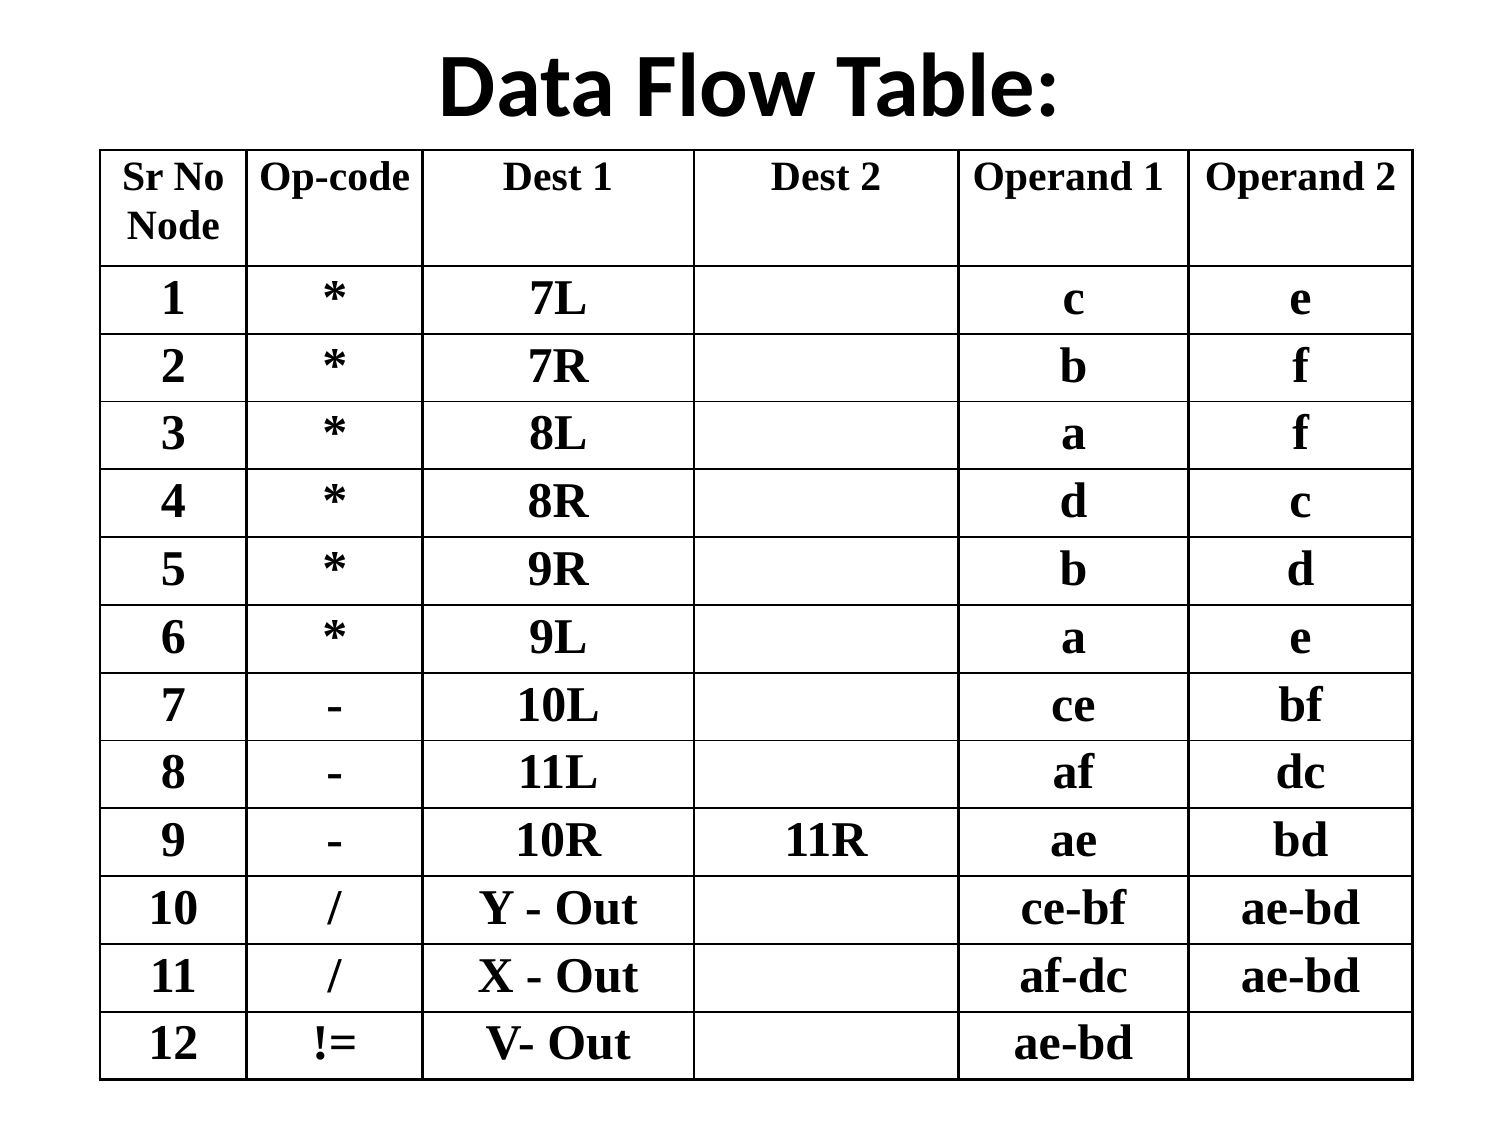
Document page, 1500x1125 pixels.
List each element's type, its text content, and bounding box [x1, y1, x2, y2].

table_cell 4 [101, 470, 245, 536]
table_cell Y - Out [424, 877, 693, 943]
table_cell bd [1190, 809, 1411, 875]
table_cell 9L [424, 606, 693, 672]
table_cell d [1190, 538, 1411, 604]
table_cell 2 [101, 335, 245, 401]
table_cell f [1190, 402, 1411, 468]
table_cell 10R [424, 809, 693, 875]
table_cell * [248, 335, 421, 401]
table_cell 12 [101, 1013, 245, 1078]
table_cell 9 [101, 809, 245, 875]
table_cell * [248, 267, 421, 333]
table_cell 3 [101, 402, 245, 468]
table_cell c [960, 267, 1187, 333]
table_cell 11L [424, 741, 693, 807]
table_cell ae [960, 809, 1187, 875]
table_cell 9R [424, 538, 693, 604]
table_cell 8R [424, 470, 693, 536]
table_header Sr No Node [101, 151, 245, 265]
table_cell - [248, 741, 421, 807]
table_cell 8L [424, 402, 693, 468]
table_cell c [1190, 470, 1411, 536]
table_cell a [960, 606, 1187, 672]
table_cell X - Out [424, 945, 693, 1011]
table_cell 11 [101, 945, 245, 1011]
table_cell 10 [101, 877, 245, 943]
table_cell a [960, 402, 1187, 468]
table_cell [695, 606, 957, 672]
table_cell 7R [424, 335, 693, 401]
table_cell b [960, 335, 1187, 401]
title Data Flow Table: [75, 17, 1425, 143]
table_cell * [248, 606, 421, 672]
table_cell * [248, 470, 421, 536]
table_cell ae-bd [1190, 945, 1411, 1011]
table_cell af-dc [960, 945, 1187, 1011]
table_header Operand 1 [960, 151, 1187, 265]
table_cell * [248, 538, 421, 604]
table_cell e [1190, 267, 1411, 333]
table_cell 7 [101, 674, 245, 740]
table_cell / [248, 877, 421, 943]
table_cell dc [1190, 741, 1411, 807]
table_cell - [248, 674, 421, 740]
table_cell [695, 741, 957, 807]
table_cell [695, 877, 957, 943]
table_cell [695, 335, 957, 401]
table_cell [695, 674, 957, 740]
table_cell e [1190, 606, 1411, 672]
table_cell [695, 945, 957, 1011]
table_cell 5 [101, 538, 245, 604]
table_cell 10L [424, 674, 693, 740]
table_header Operand 2 [1190, 151, 1411, 265]
table_cell [695, 470, 957, 536]
table_cell d [960, 470, 1187, 536]
table_cell * [248, 402, 421, 468]
table_cell V- Out [424, 1013, 693, 1078]
table_cell 7L [424, 267, 693, 333]
table_cell [695, 402, 957, 468]
table_cell 1 [101, 267, 245, 333]
table_cell b [960, 538, 1187, 604]
table_header Op-code [248, 151, 421, 265]
table_cell ae-bd [960, 1013, 1187, 1078]
table_cell ce-bf [960, 877, 1187, 943]
table_cell - [248, 809, 421, 875]
table_cell ae-bd [1190, 877, 1411, 943]
table_cell / [248, 945, 421, 1011]
table_cell ce [960, 674, 1187, 740]
table_cell bf [1190, 674, 1411, 740]
table_header Dest 1 [424, 151, 693, 265]
table_cell 11R [695, 809, 957, 875]
table_cell [695, 538, 957, 604]
table_cell [695, 267, 957, 333]
table_cell af [960, 741, 1187, 807]
table_cell [695, 1013, 957, 1078]
table_cell f [1190, 335, 1411, 401]
table_cell != [248, 1013, 421, 1078]
table_header Dest 2 [695, 151, 957, 265]
table_cell 8 [101, 741, 245, 807]
table_cell 6 [101, 606, 245, 672]
table_cell [1190, 1013, 1411, 1078]
